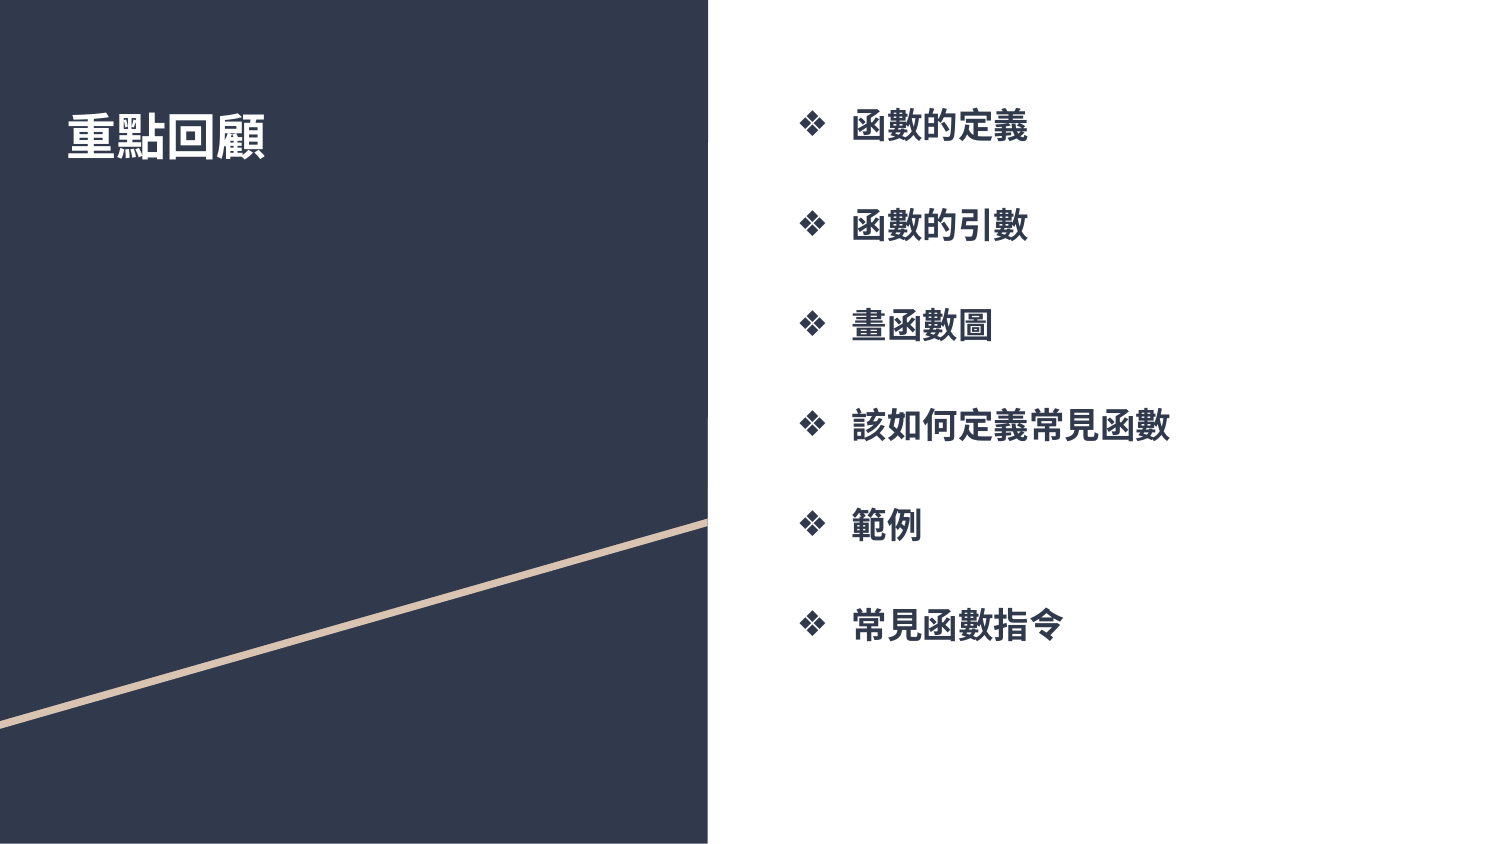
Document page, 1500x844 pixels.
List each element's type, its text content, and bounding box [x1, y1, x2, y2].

list 函數的定義 函數的引數 畫函數圖 該如何定義常見函數 範例 常見函數指令 [761, 82, 1446, 755]
title 重點回顧 [51, 82, 660, 494]
